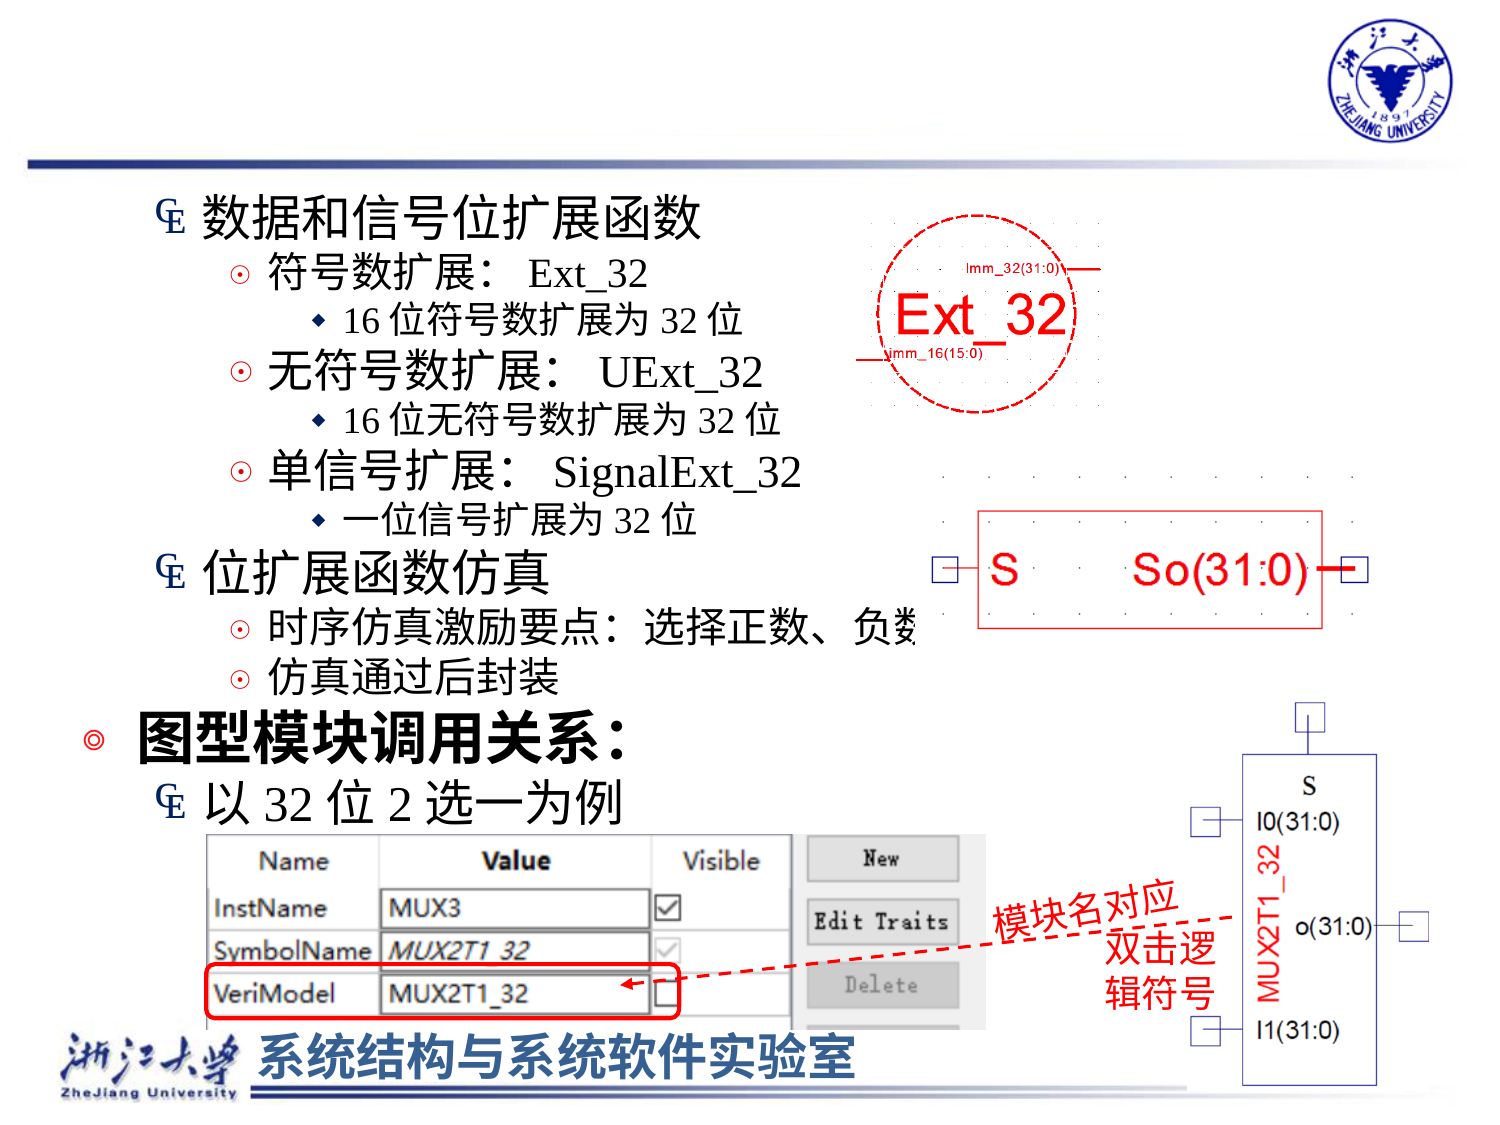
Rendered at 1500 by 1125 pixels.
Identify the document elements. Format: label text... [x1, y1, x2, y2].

text_box 模块名对应 [990, 853, 1181, 915]
text_box 双击逻辑符号 [1078, 994, 1181, 1034]
list 数据和信号位扩展函数 符号数扩展：Ext_32 16位符号数扩展为32位 无符号数扩展：UExt_32 16位无符号数扩展为32位 单信号扩展：SignalExt_32 一位信号扩展为32位 位扩展函数仿真 时序仿真激励要点：选择正数、负数、0和1 仿真通过后封装 图型模块调用关系： 以32位2选一为例 [64, 178, 1415, 983]
picture [7, 0, 1493, 1125]
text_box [619, 916, 1235, 986]
